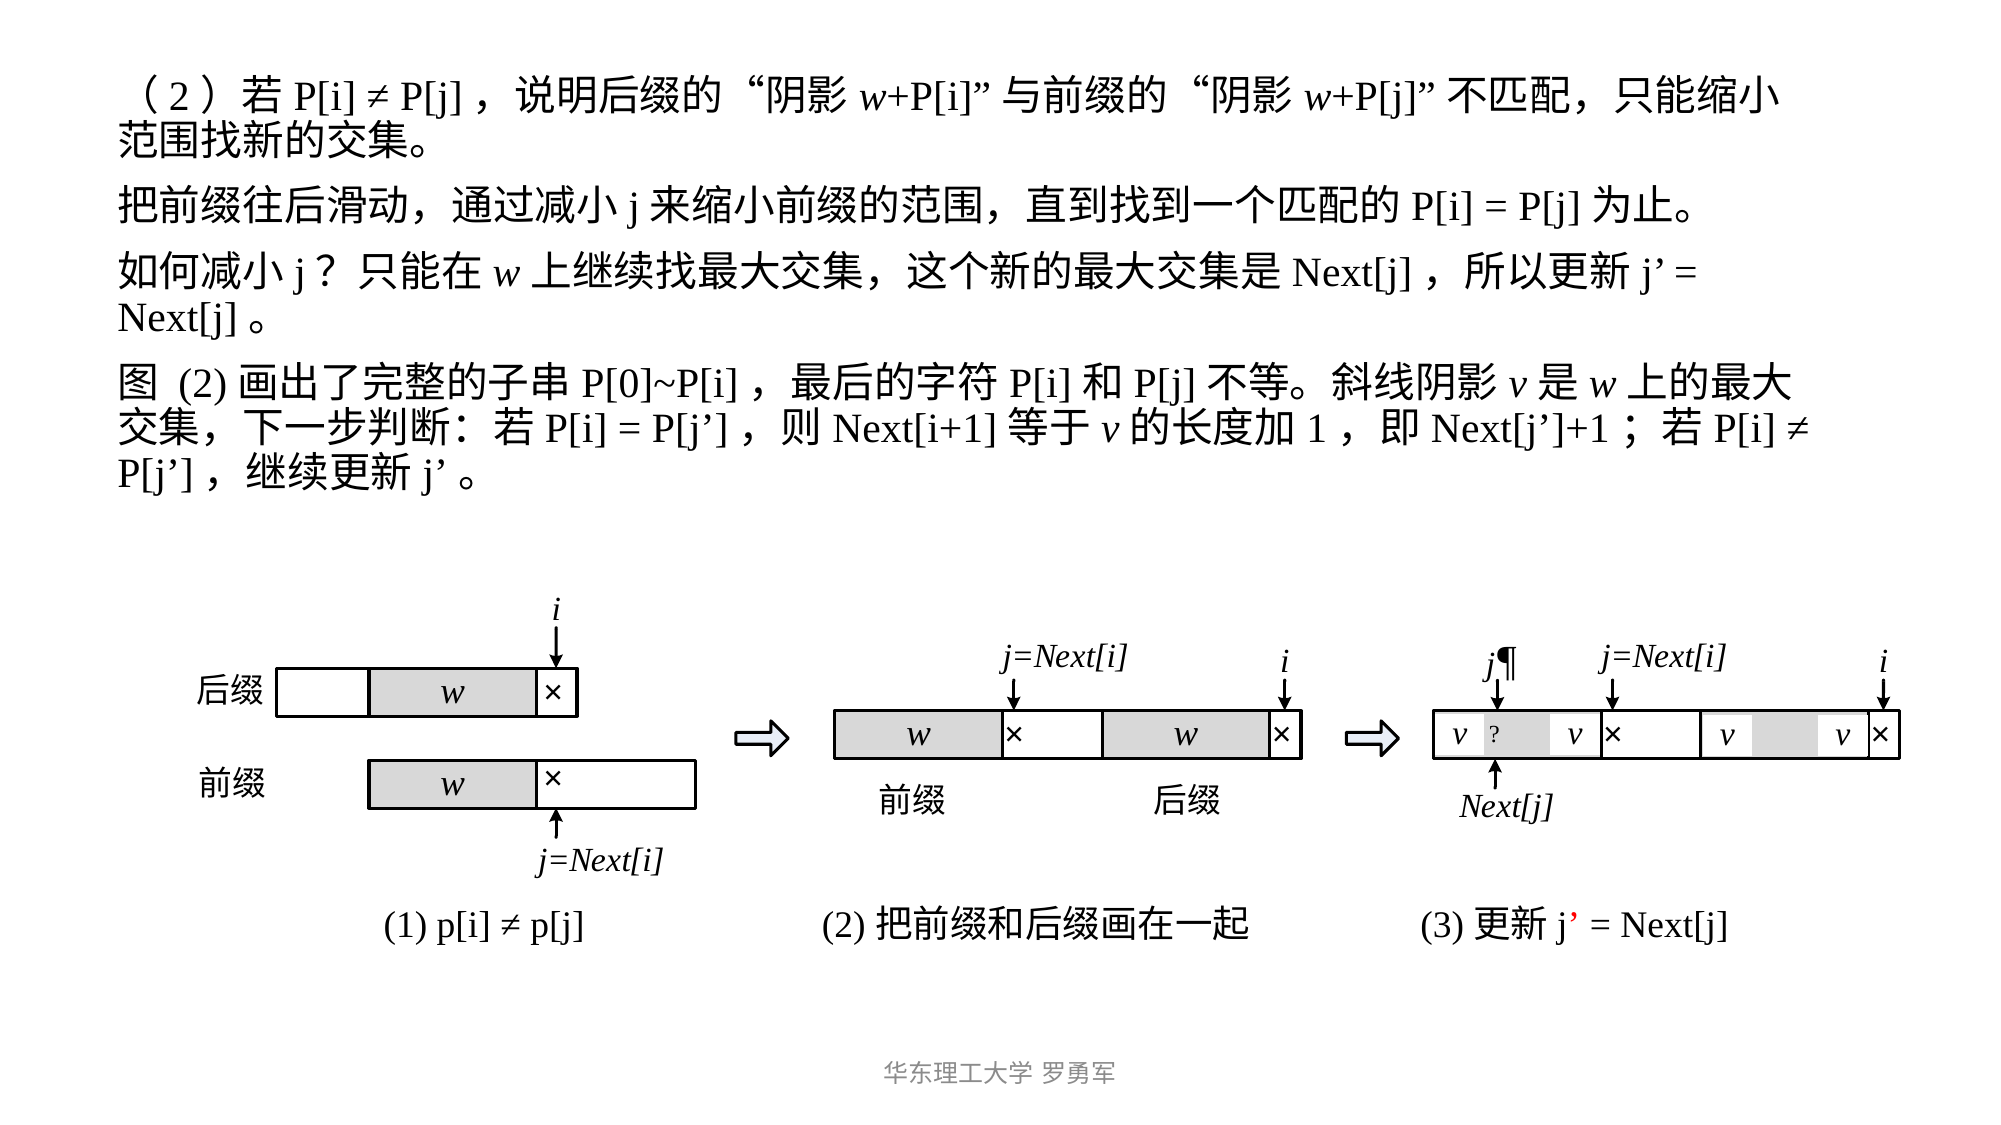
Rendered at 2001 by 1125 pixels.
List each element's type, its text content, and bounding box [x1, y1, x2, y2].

list （2）若P[i] ≠ P[j]，说明后缀的“阴影w+P[i]”与前缀的“阴影w+P[j]”不匹配，只能缩小范围找新的交集。 把前缀往后滑动，通过减小j来缩小前缀的范围，直到找到一个匹配的P[i] = P[j]为止。 如何减小j？只能在w上继续找最大交集，这个新的最大交集是Next[j]，所以更新j’ = Next[j]。 图 (2)画出了完整的子串P[0]~P[i]，最后的字符P[i]和P[j]不等。斜线阴影v是w上的最大交集，下一步判断：若P[i] = P[j’]，则Next[i+1]等于v的长度加1，即Next[j’]+1；若P[i] ≠ P[j’]，继续更新j’。 [102, 66, 1828, 575]
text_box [149, 586, 1916, 882]
text_box (1) p[i] ≠ p[j] (2)把前缀和后缀画在一起 (3)更新j’ = Next[j] [196, 882, 1863, 952]
footer 华东理工大学 罗勇军 [662, 1042, 1338, 1103]
